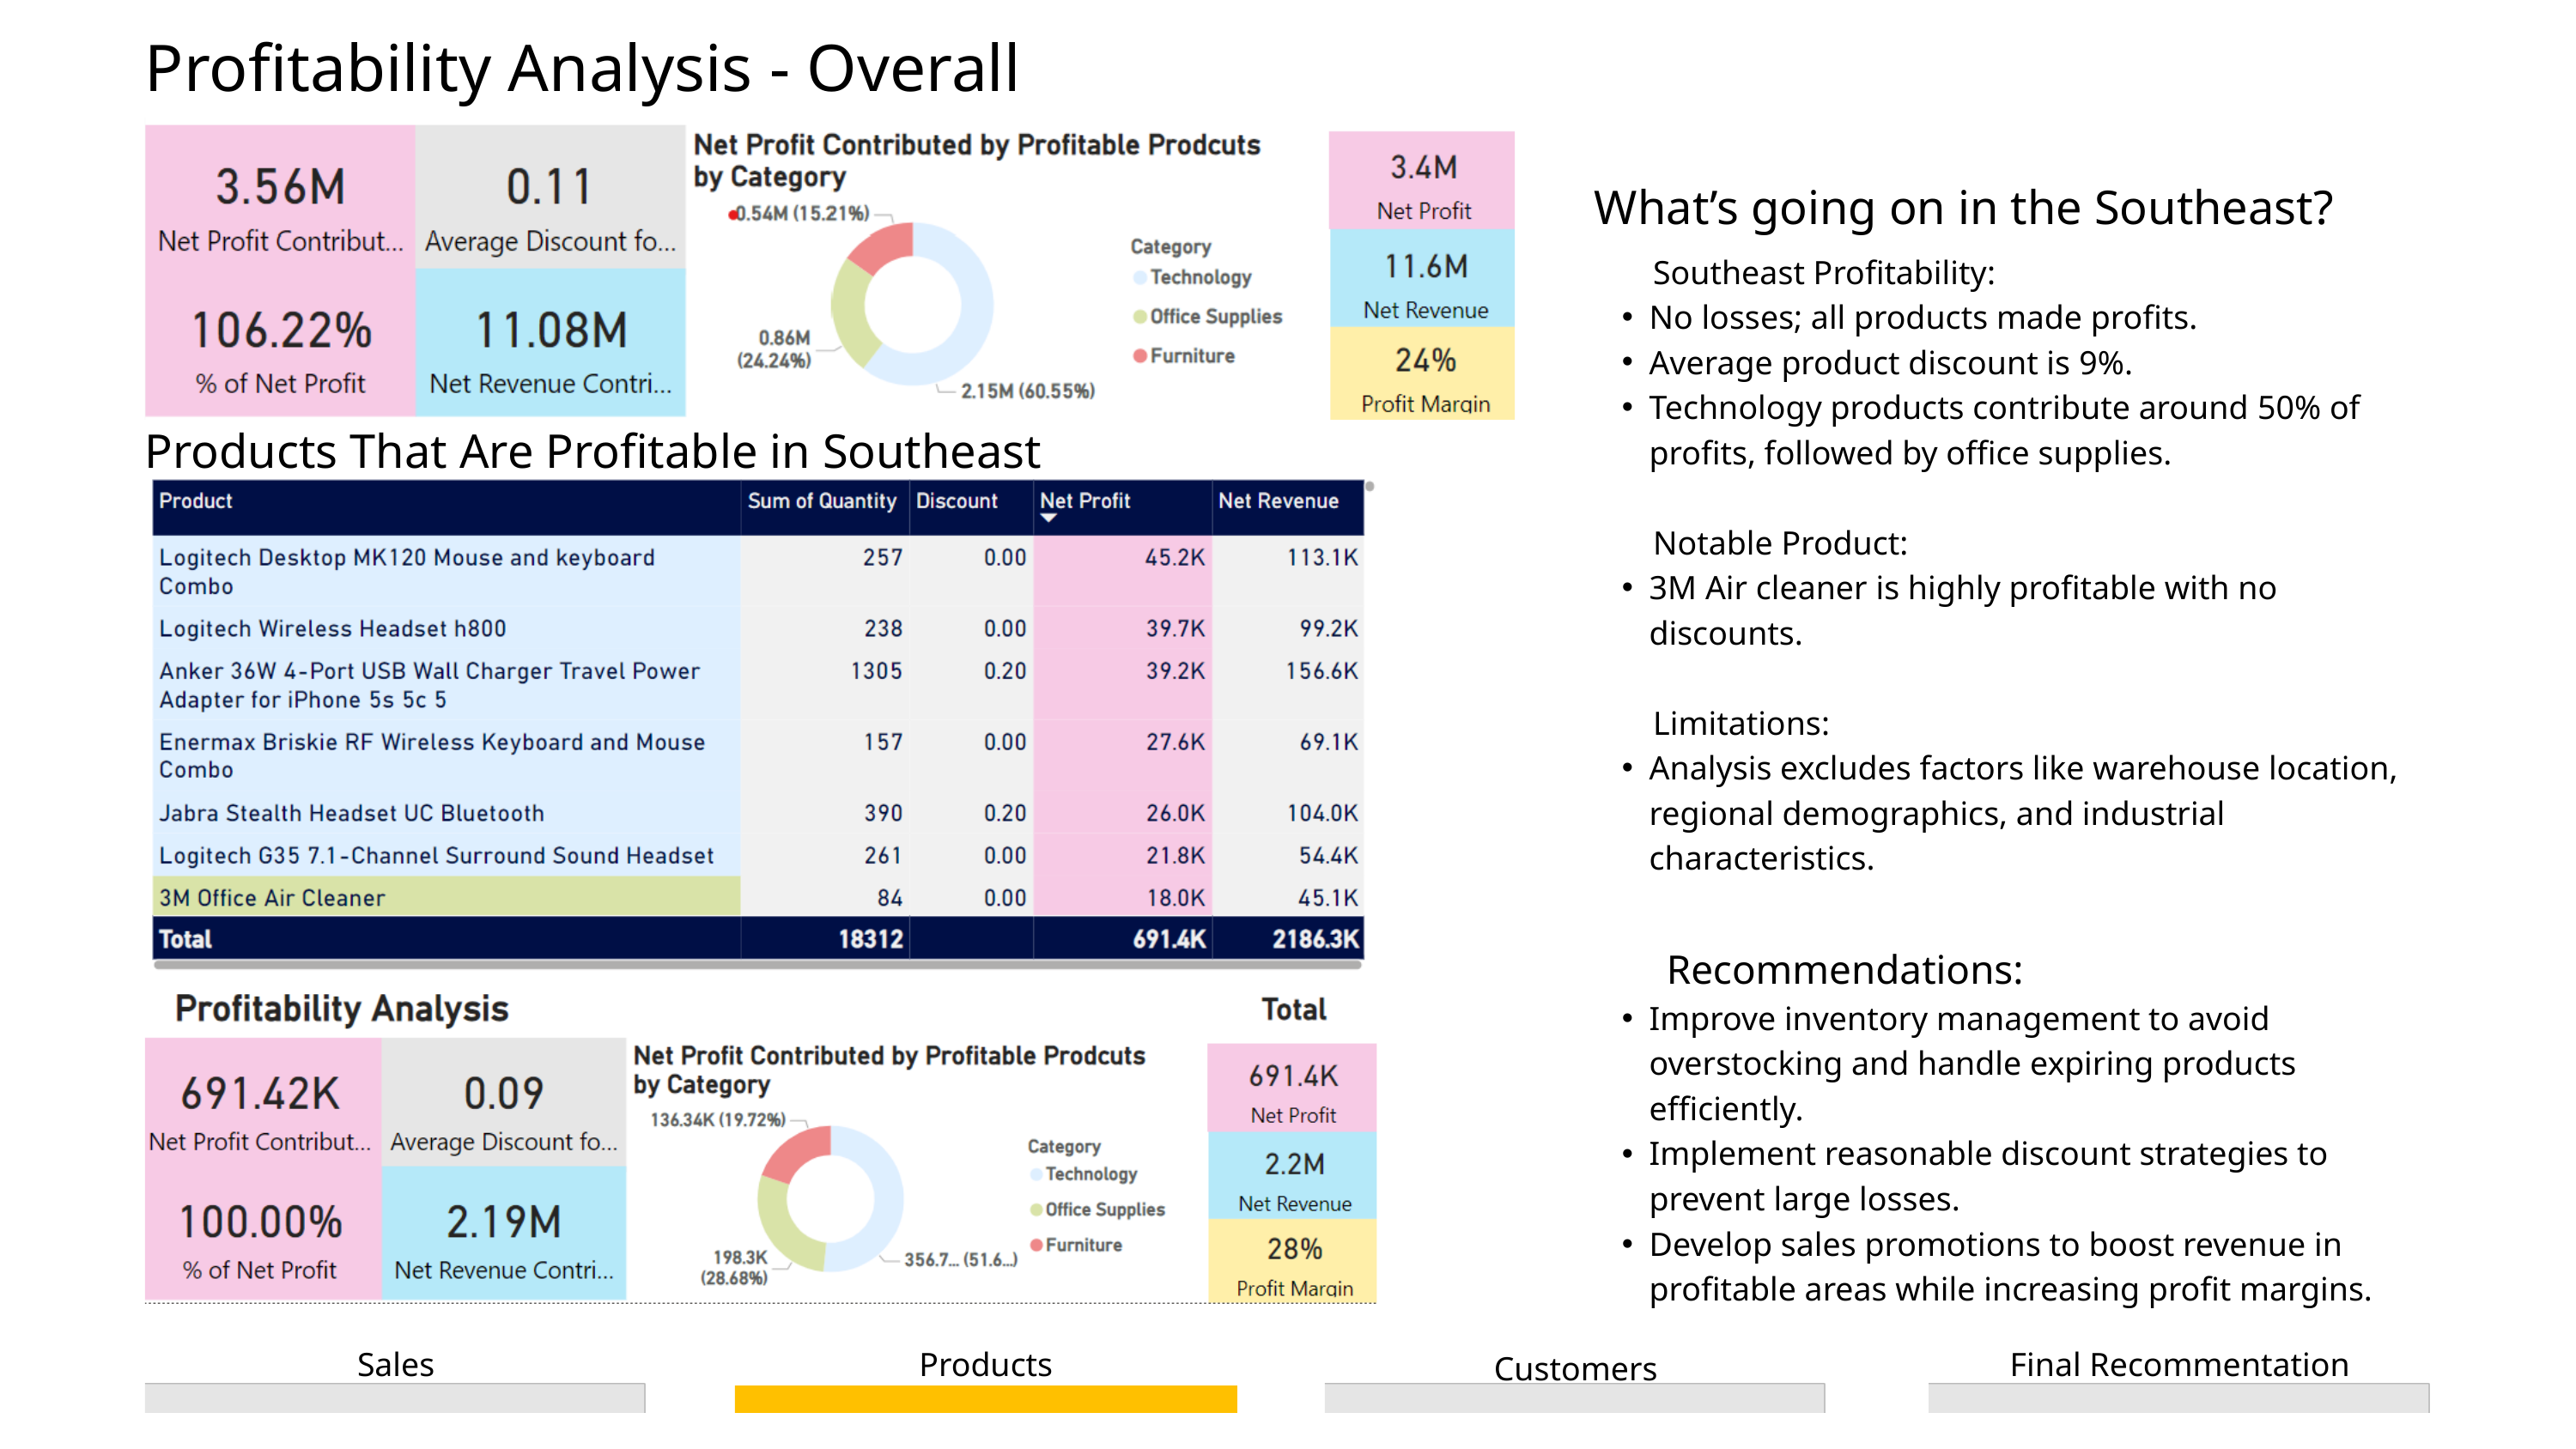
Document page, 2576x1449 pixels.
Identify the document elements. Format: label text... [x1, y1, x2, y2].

text_box What’s going on in the Southeast? [1594, 168, 2370, 233]
text_box Products That Are Profitable in Southeast [144, 412, 1515, 478]
text_box [1929, 1382, 2432, 1413]
text_box Final Recommentation [2004, 1344, 2356, 1382]
text_box Sales [355, 1344, 438, 1384]
text_box [144, 478, 1377, 1304]
text_box Southeast Profitability: No losses; all products made profits. Average product discount is 9%. Technology products contribute around 50% of profits, followed by office supplies. Notable Product: 3M Air cleaner is highly profitable with no discounts. Limitations: Analysis excludes factors like warehouse location, regional demographics, and industrial characteristics. Recommendations: Improve inventory management to avoid overstocking and handle expiring products efficiently. Implement reasonable discount strategies to prevent large losses. Develop sales promotions to boost revenue in profitable areas while increasing profit margins. [1594, 245, 2432, 1368]
text_box Products [914, 1344, 1058, 1384]
text_box [734, 1385, 1237, 1413]
text_box [1324, 1382, 1827, 1413]
text_box Profitability Analysis - Overall [144, 14, 1093, 105]
text_box Customers [1489, 1348, 1662, 1387]
text_box [144, 1382, 647, 1413]
text_box [144, 118, 1516, 420]
